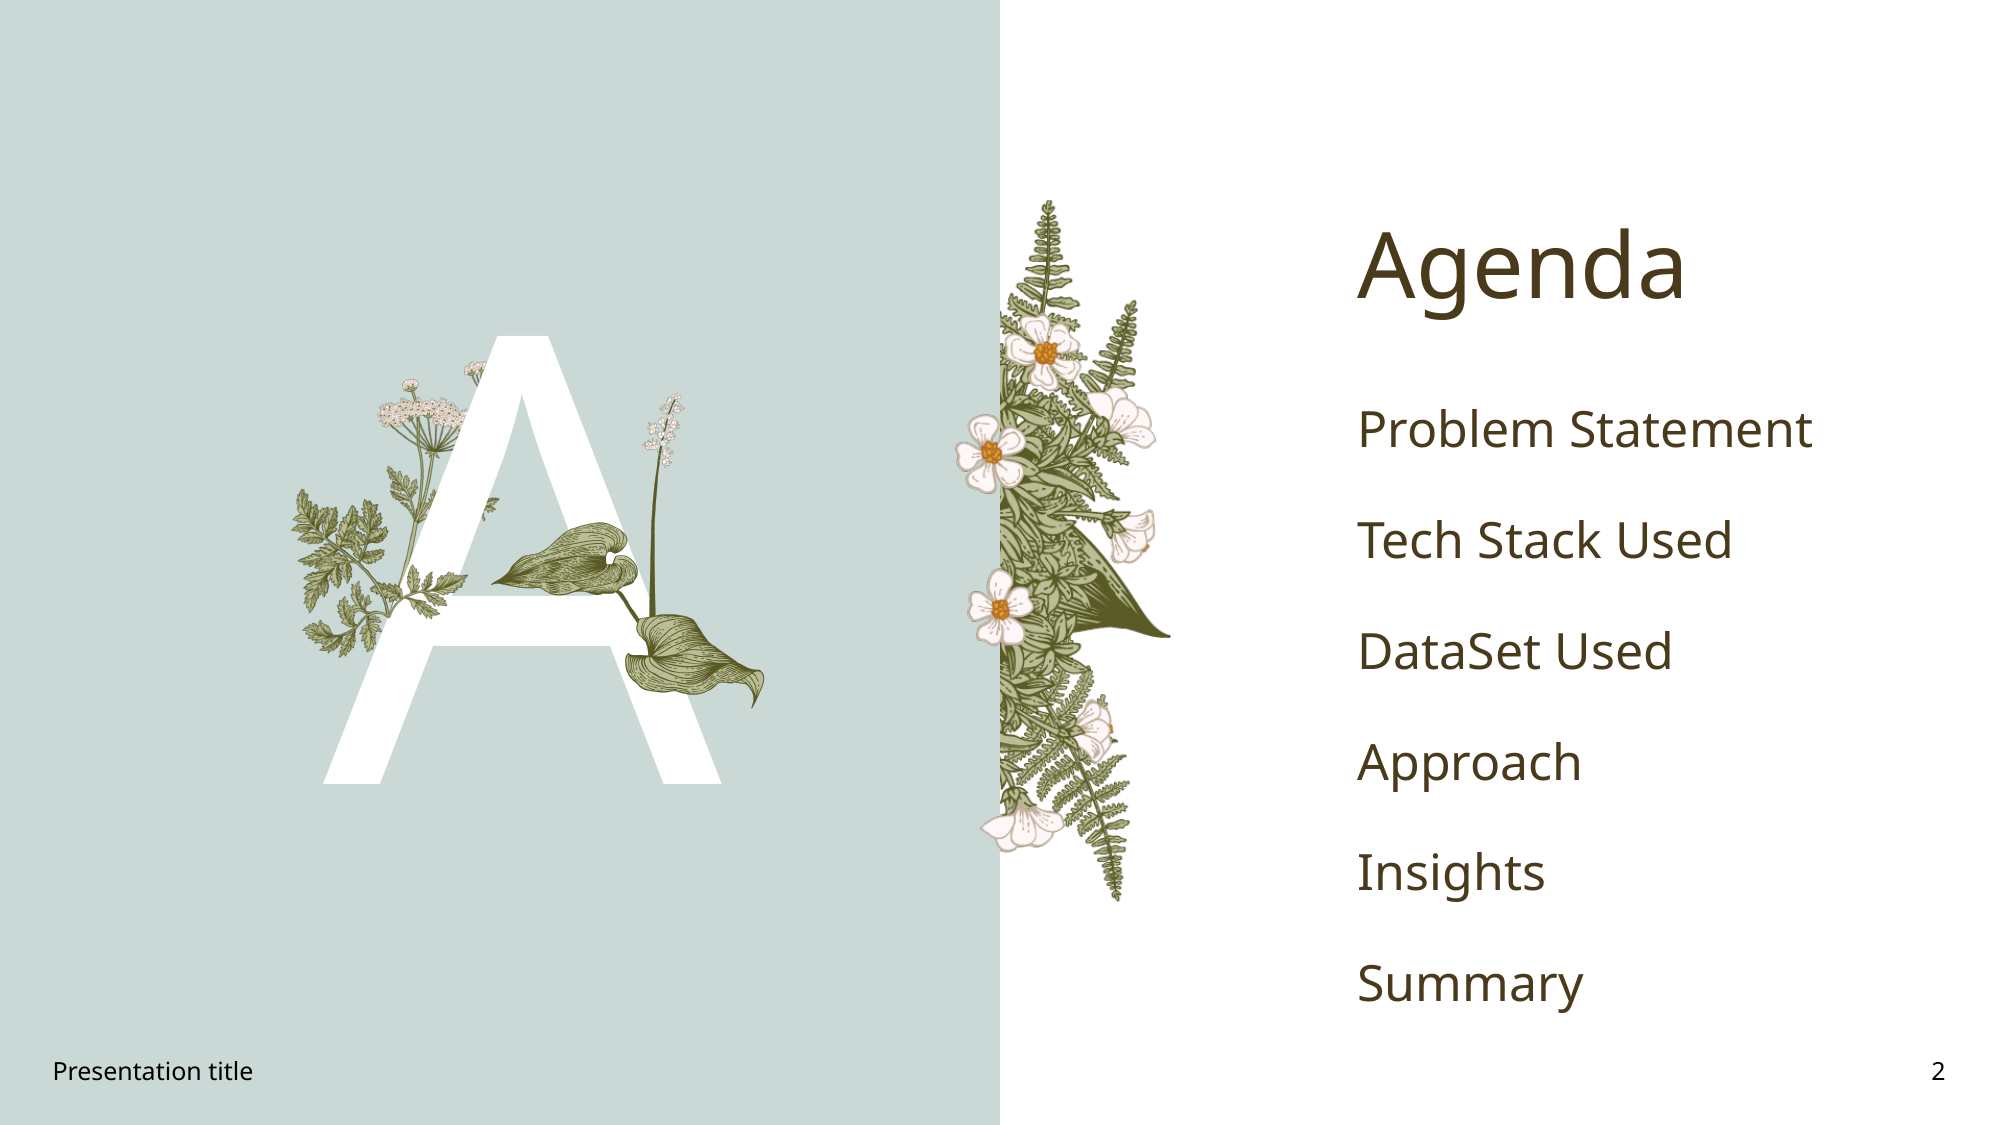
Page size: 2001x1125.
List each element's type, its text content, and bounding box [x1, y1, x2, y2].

title Agenda [1342, 160, 1958, 360]
footer Presentation title [37, 1042, 713, 1103]
slide_number 2 [1510, 1042, 1961, 1103]
list A [201, 233, 845, 930]
list Problem Statement Tech Stack Used DataSet Used Approach Insights Summary [1342, 360, 1958, 1067]
picture [258, 384, 776, 718]
picture [947, 190, 1186, 912]
